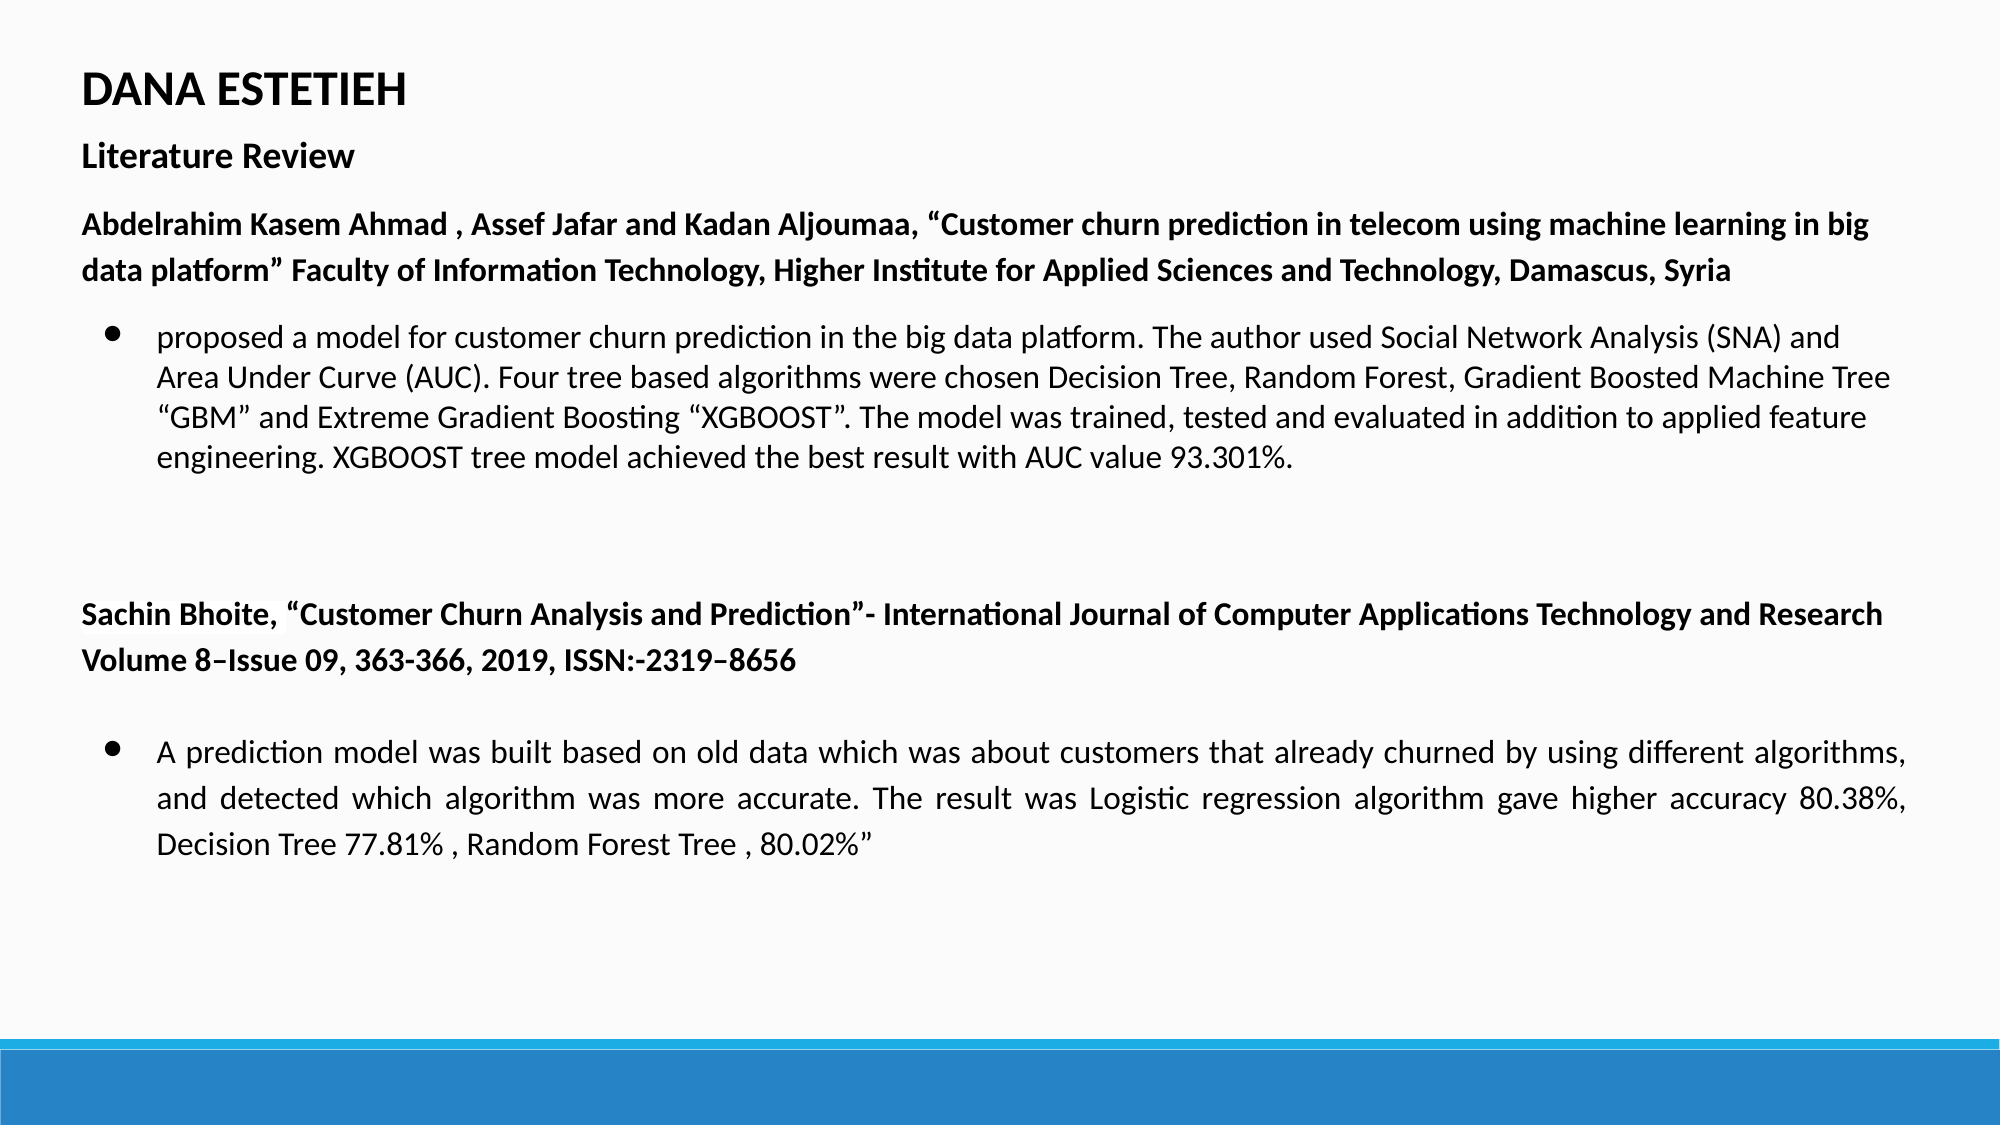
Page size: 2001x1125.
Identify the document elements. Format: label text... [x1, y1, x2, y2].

text_box Abdelrahim Kasem Ahmad , Assef Jafar and Kadan Aljoumaa, “Customer churn prediction in telecom using machine learning in big data platform” Faculty of Information Technology, Higher Institute for Applied Sciences and Technology, Damascus, Syria proposed a model for customer churn prediction in the big data platform. The author used Social Network Analysis (SNA) and Area Under Curve (AUC). Four tree based algorithms were chosen Decision Tree, Random Forest, Gradient Boosted Machine Tree “GBM” and Extreme Gradient Boosting “XGBOOST”. The model was trained, tested and evaluated in addition to applied feature engineering. XGBOOST tree model achieved the best result with AUC value 93.301%. Sachin Bhoite, “Customer Churn Analysis and Prediction”- International Journal of Computer Applications Technology and Research Volume 8–Issue 09, 363-366, 2019, ISSN:-2319–8656 A prediction model was built based on old data which was about customers that already churned by using different algorithms, and detected which algorithm was more accurate. The result was Logistic regression algorithm gave higher accuracy 80.38%, Decision Tree 77.81% , Random Forest Tree , 80.02%” [66, 188, 1925, 1058]
text_box Literature Review [66, 123, 415, 178]
text_box DANA ESTETIEH [66, 47, 590, 124]
